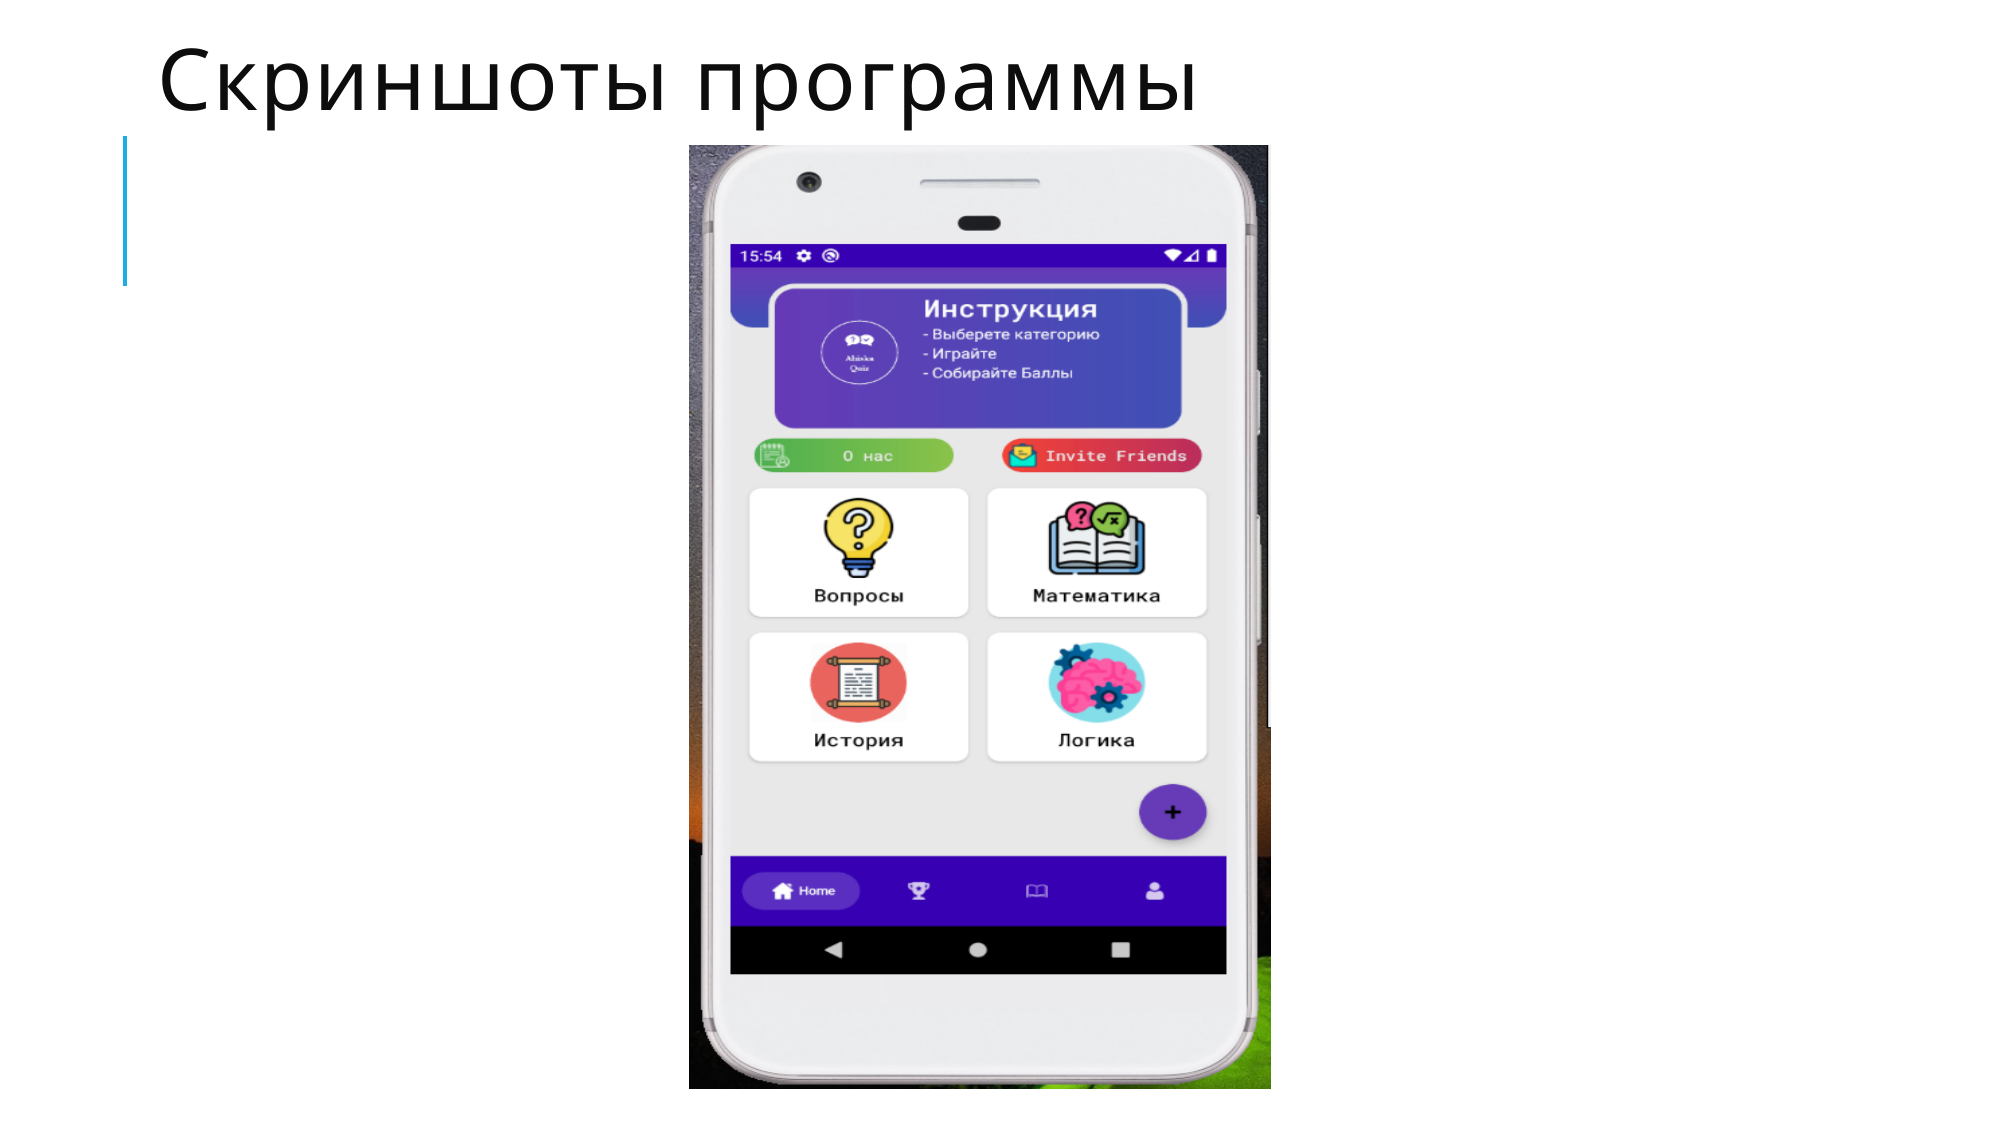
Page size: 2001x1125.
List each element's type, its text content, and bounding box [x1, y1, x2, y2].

picture [689, 145, 1271, 1089]
title Скриншоты программы [142, 36, 1632, 135]
